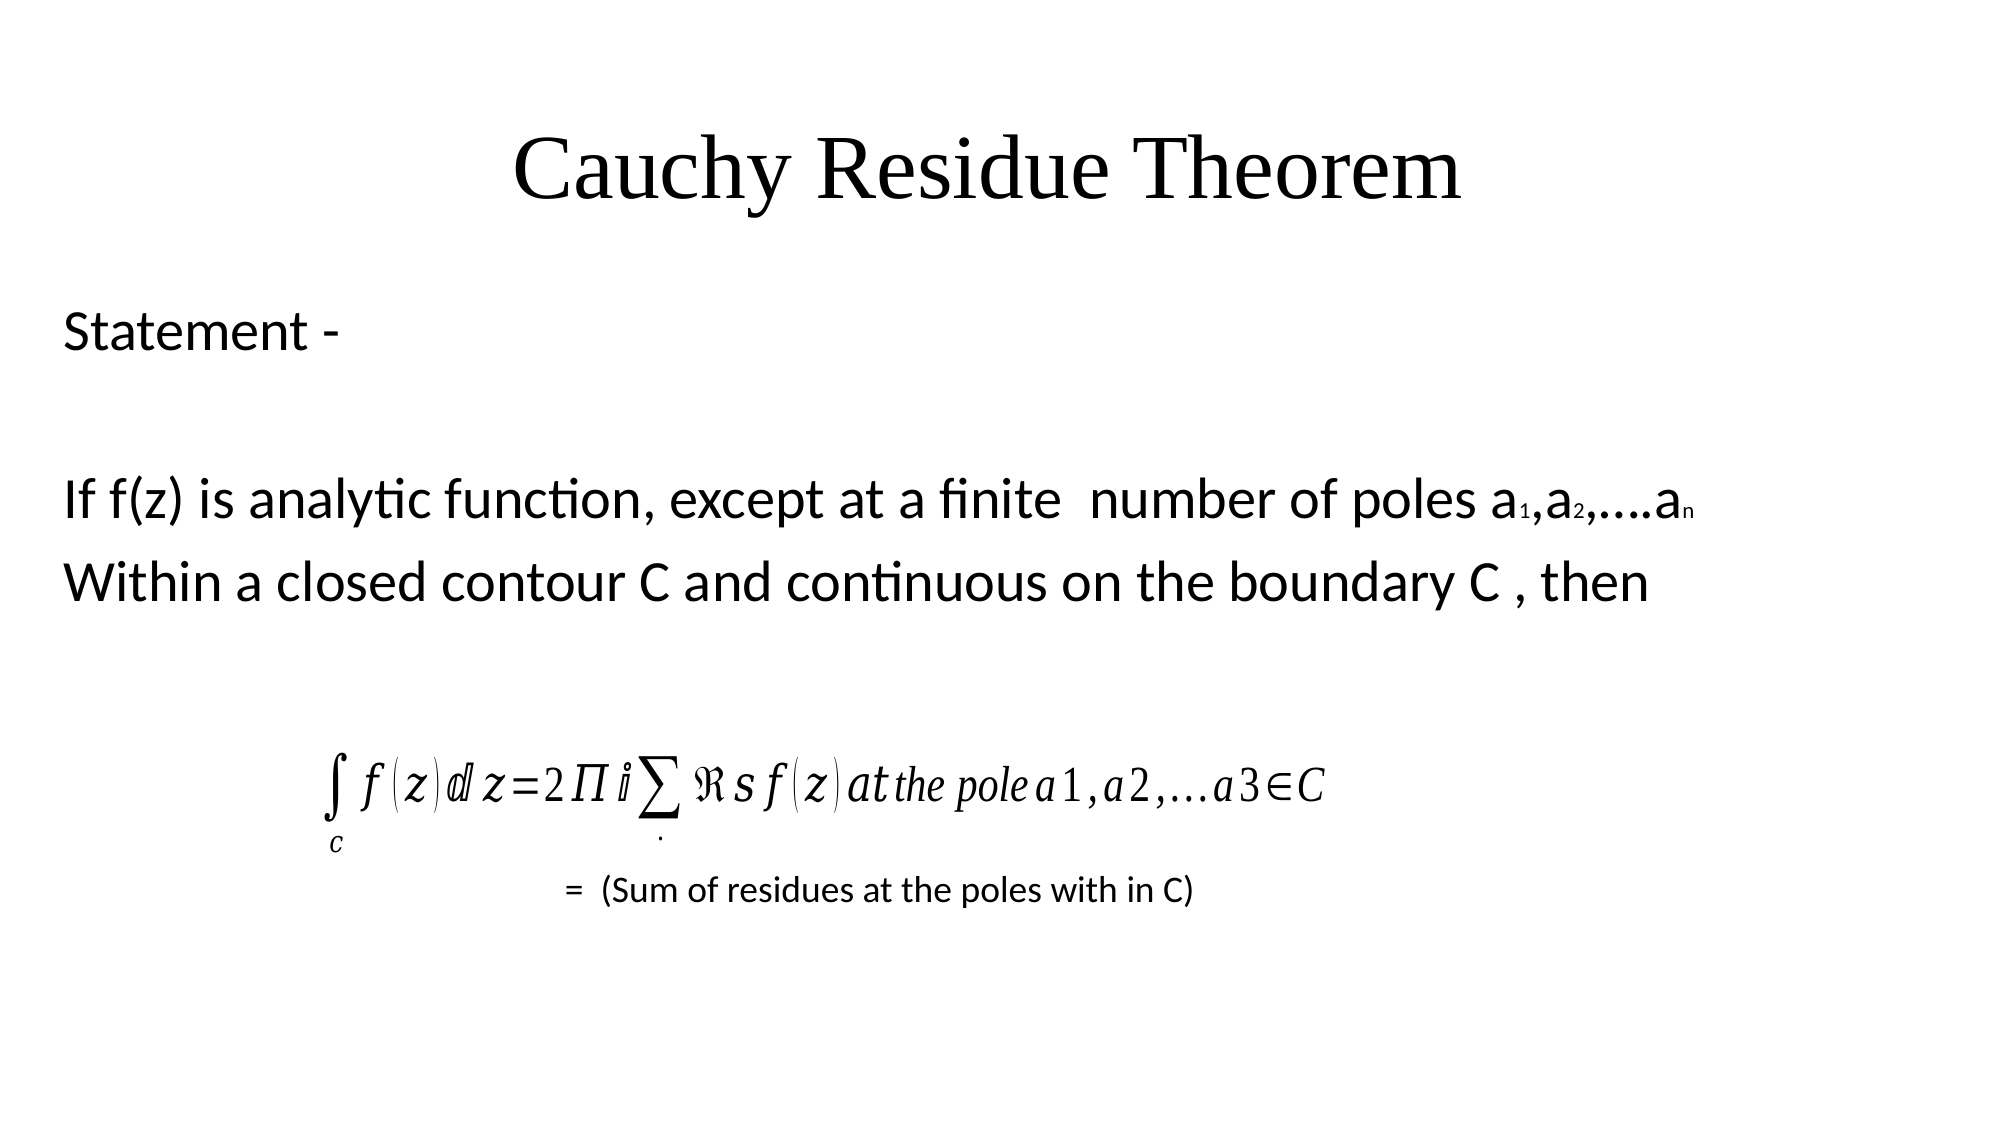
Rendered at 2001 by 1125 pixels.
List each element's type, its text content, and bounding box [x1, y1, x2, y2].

title Cauchy Residue Theorem [137, 59, 1863, 278]
list Statement - If f(z) is analytic function, except at a finite number of poles a1,a2,….an Within a closed contour C and continuous on the boundary C , then [48, 292, 1774, 748]
